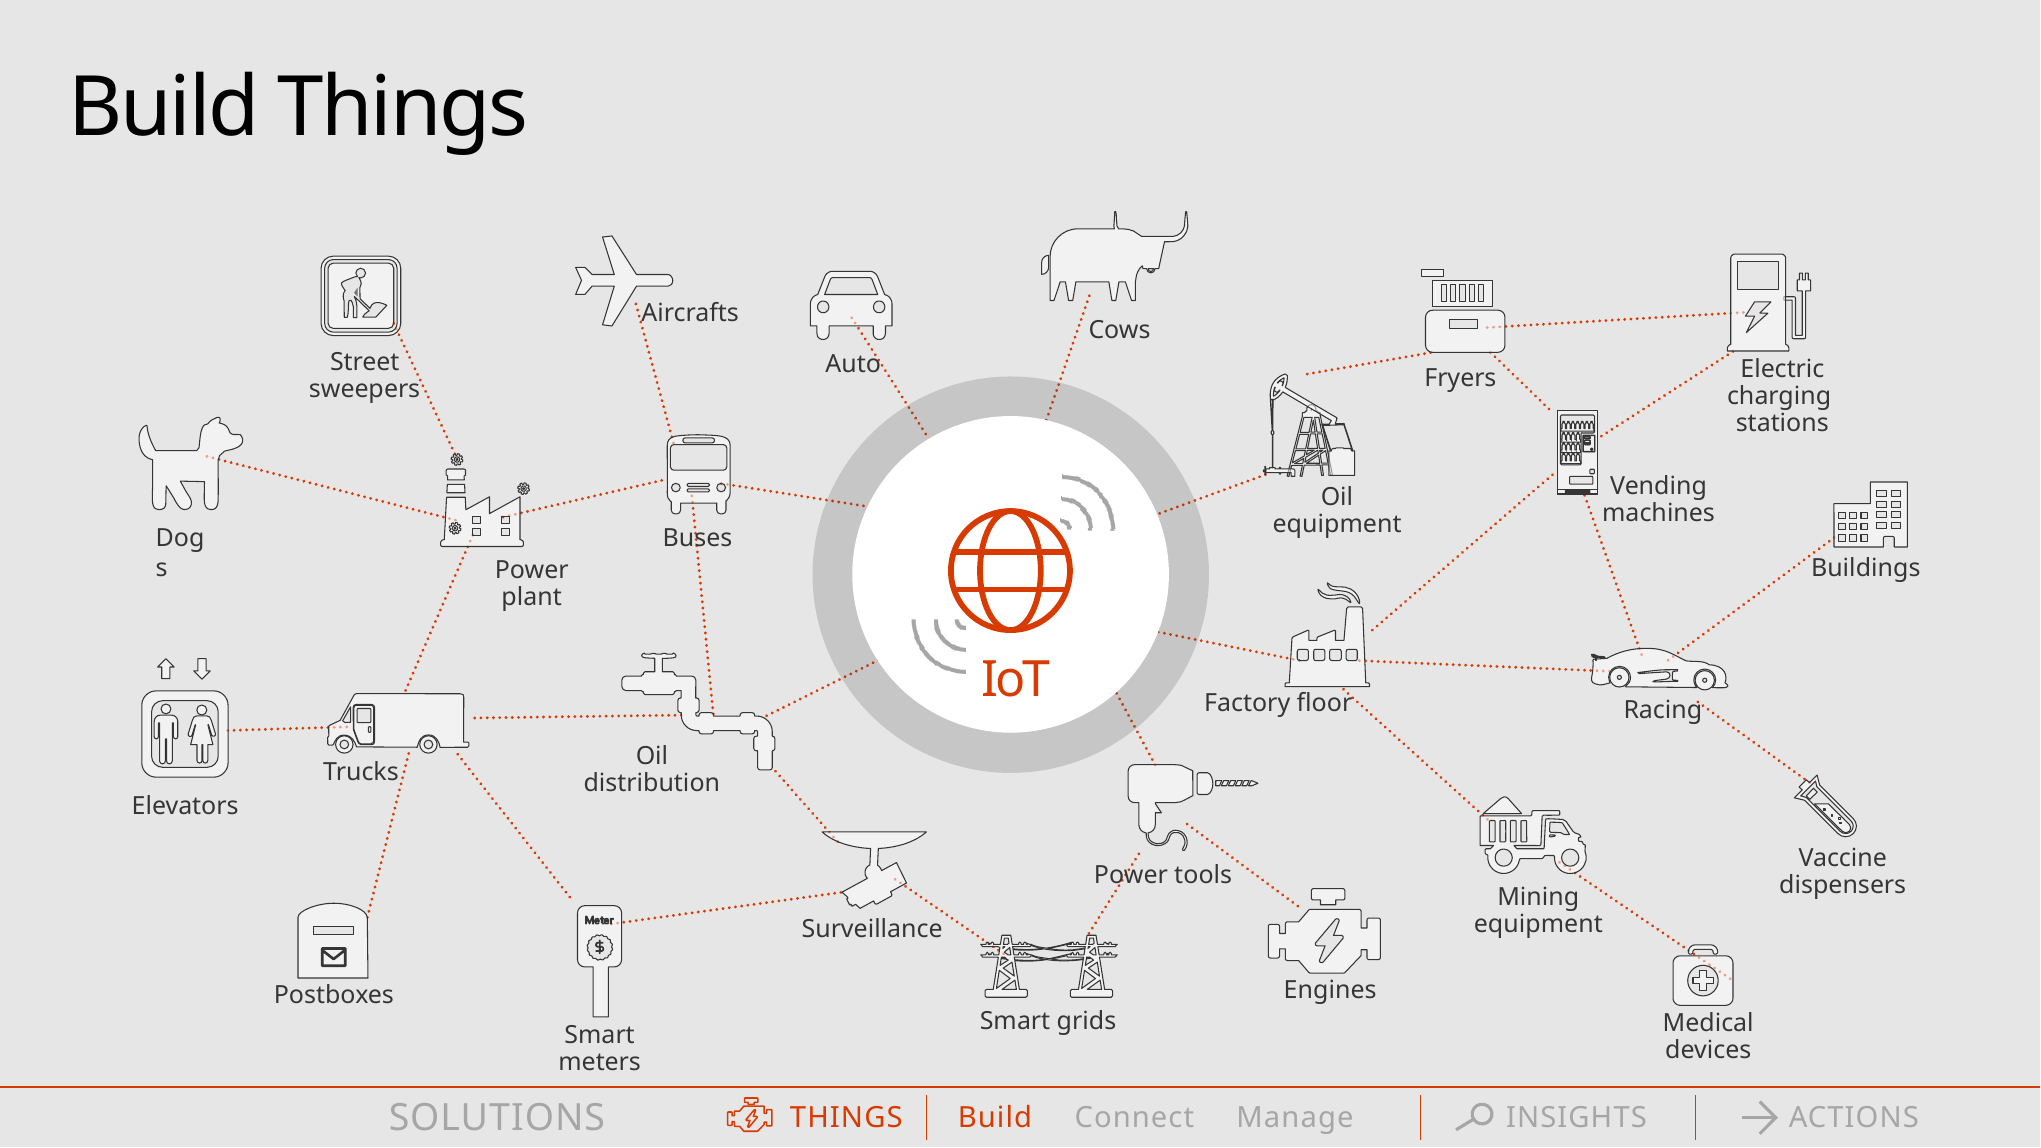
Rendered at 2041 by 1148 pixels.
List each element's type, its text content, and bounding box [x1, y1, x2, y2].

title Build Things [45, 48, 1996, 199]
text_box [1619, 944, 1797, 1038]
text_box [1083, 759, 1247, 890]
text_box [968, 934, 1128, 1036]
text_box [1702, 253, 1863, 439]
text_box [1451, 796, 1626, 939]
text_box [1786, 481, 1946, 583]
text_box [1755, 774, 1930, 900]
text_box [1039, 211, 1200, 345]
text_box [1257, 373, 1417, 512]
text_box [575, 235, 770, 328]
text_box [1348, 269, 1573, 401]
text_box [285, 255, 445, 405]
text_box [553, 652, 776, 779]
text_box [206, 295, 1835, 958]
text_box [655, 434, 740, 553]
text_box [83, 658, 287, 821]
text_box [1583, 648, 1743, 725]
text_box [308, 693, 470, 794]
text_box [908, 472, 1118, 677]
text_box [1557, 409, 1747, 528]
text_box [138, 417, 243, 560]
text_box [773, 271, 933, 379]
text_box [519, 905, 680, 1050]
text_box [792, 831, 952, 944]
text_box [1250, 888, 1410, 1005]
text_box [254, 902, 414, 1010]
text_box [440, 453, 614, 592]
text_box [1198, 582, 1370, 718]
